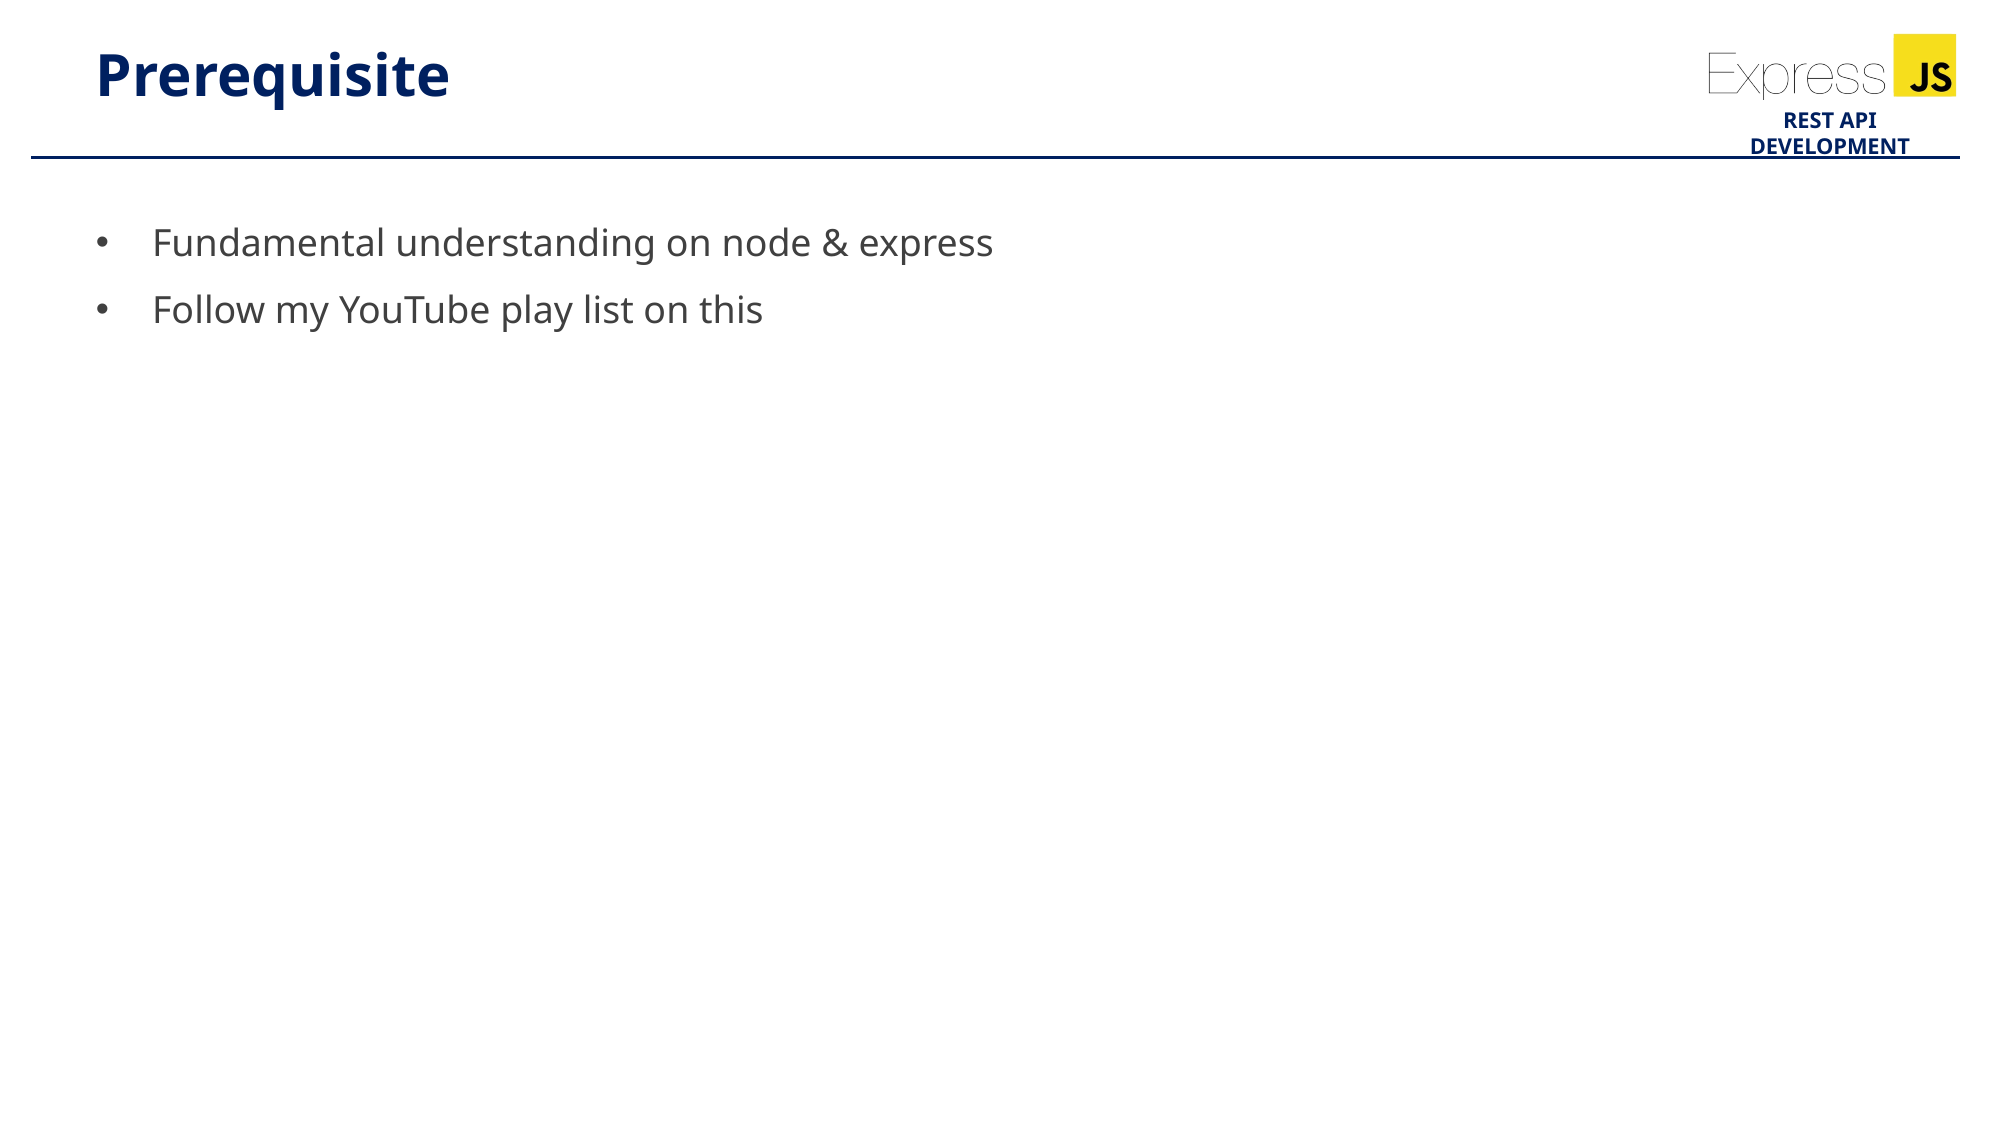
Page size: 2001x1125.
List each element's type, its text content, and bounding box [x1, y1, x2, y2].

text_box Prerequisite [81, 31, 1052, 116]
text_box Fundamental understanding on node & express Follow my YouTube play list on this [81, 189, 1052, 339]
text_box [1686, 29, 1974, 141]
